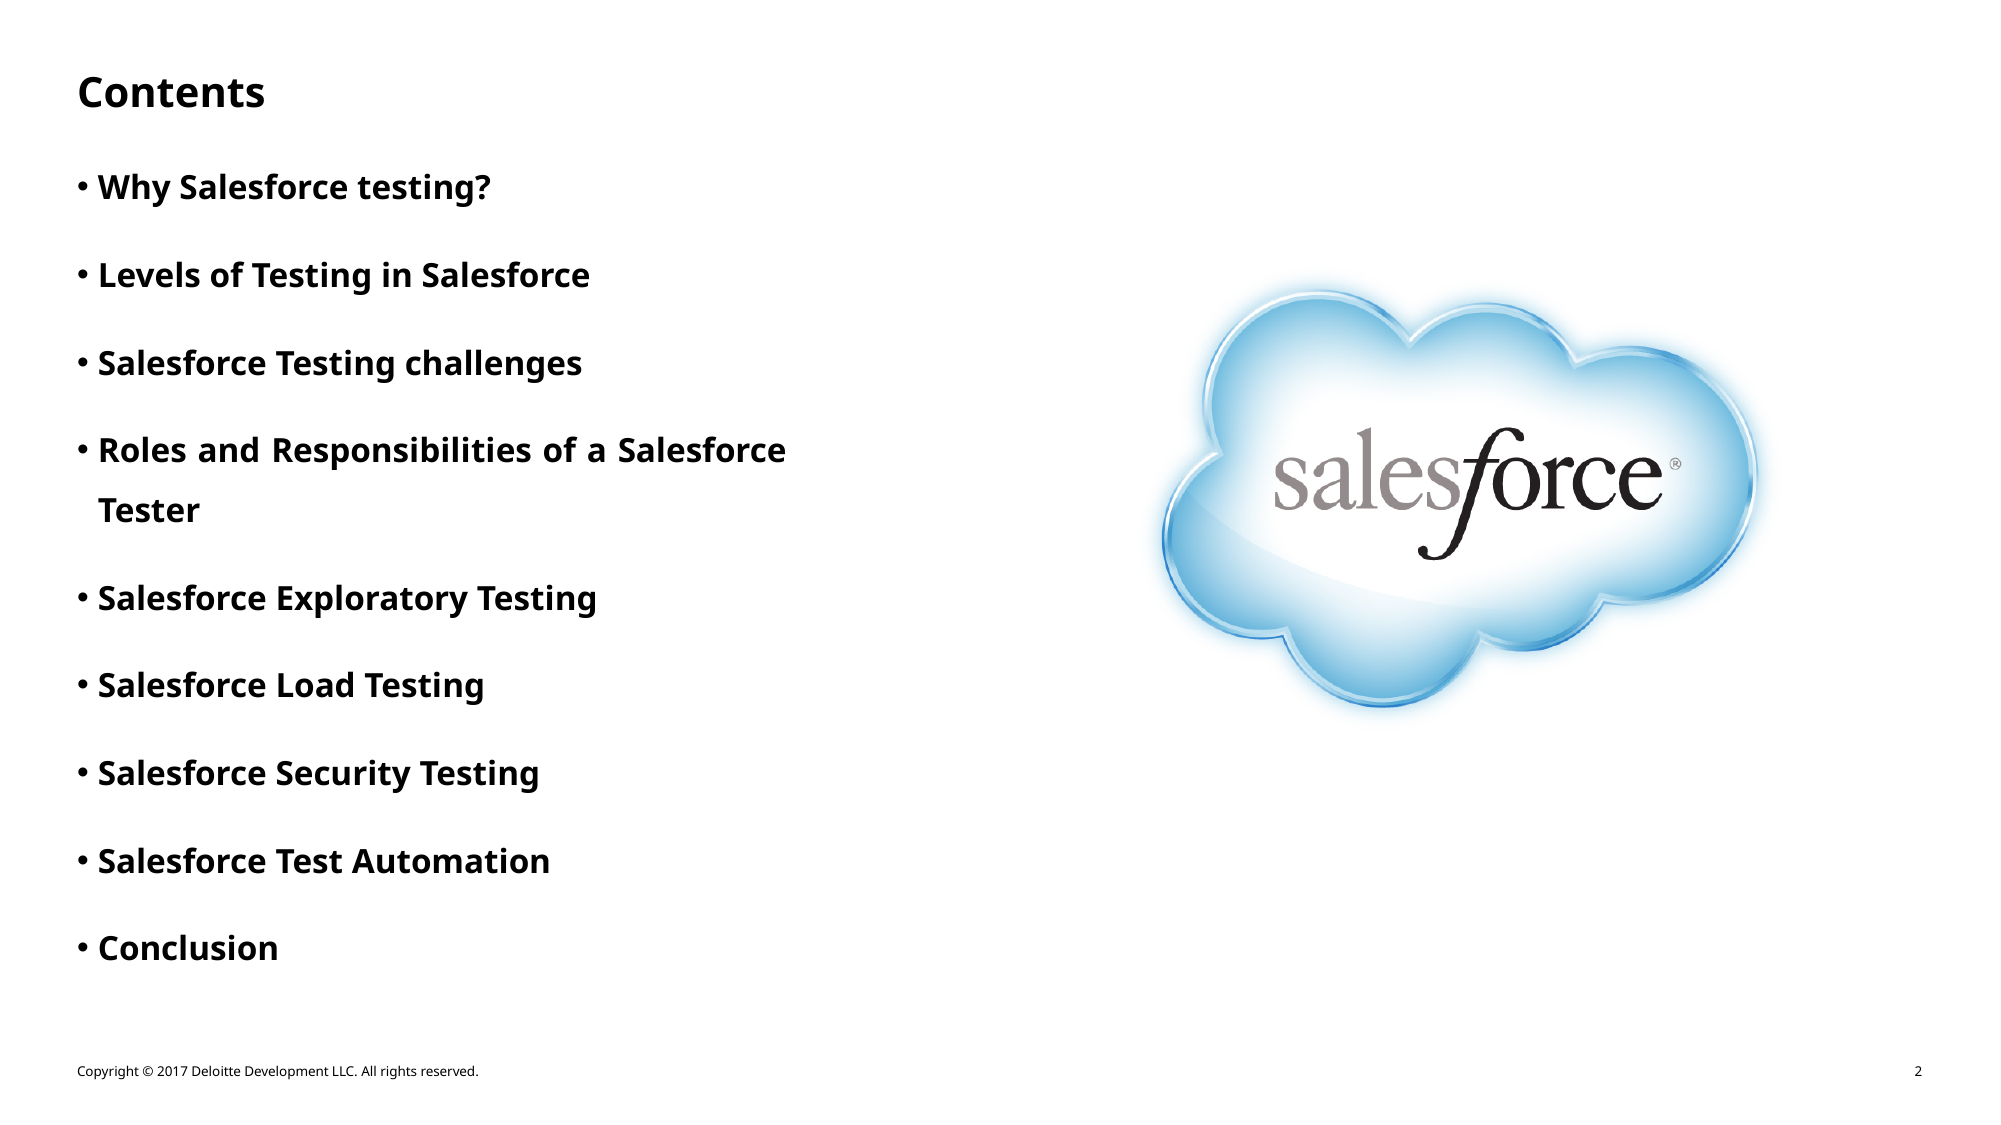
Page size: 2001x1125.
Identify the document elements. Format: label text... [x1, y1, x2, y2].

picture [1047, 120, 1851, 876]
title Contents [77, 66, 1923, 121]
text_box [1509, 989, 1923, 1125]
list Why Salesforce testing? Levels of Testing in Salesforce Salesforce Testing challenges Roles and Responsibilities of a Salesforce Tester Salesforce Exploratory Testing Salesforce Load Testing Salesforce Security Testing Salesforce Test Automation Conclusion [77, 146, 788, 1012]
